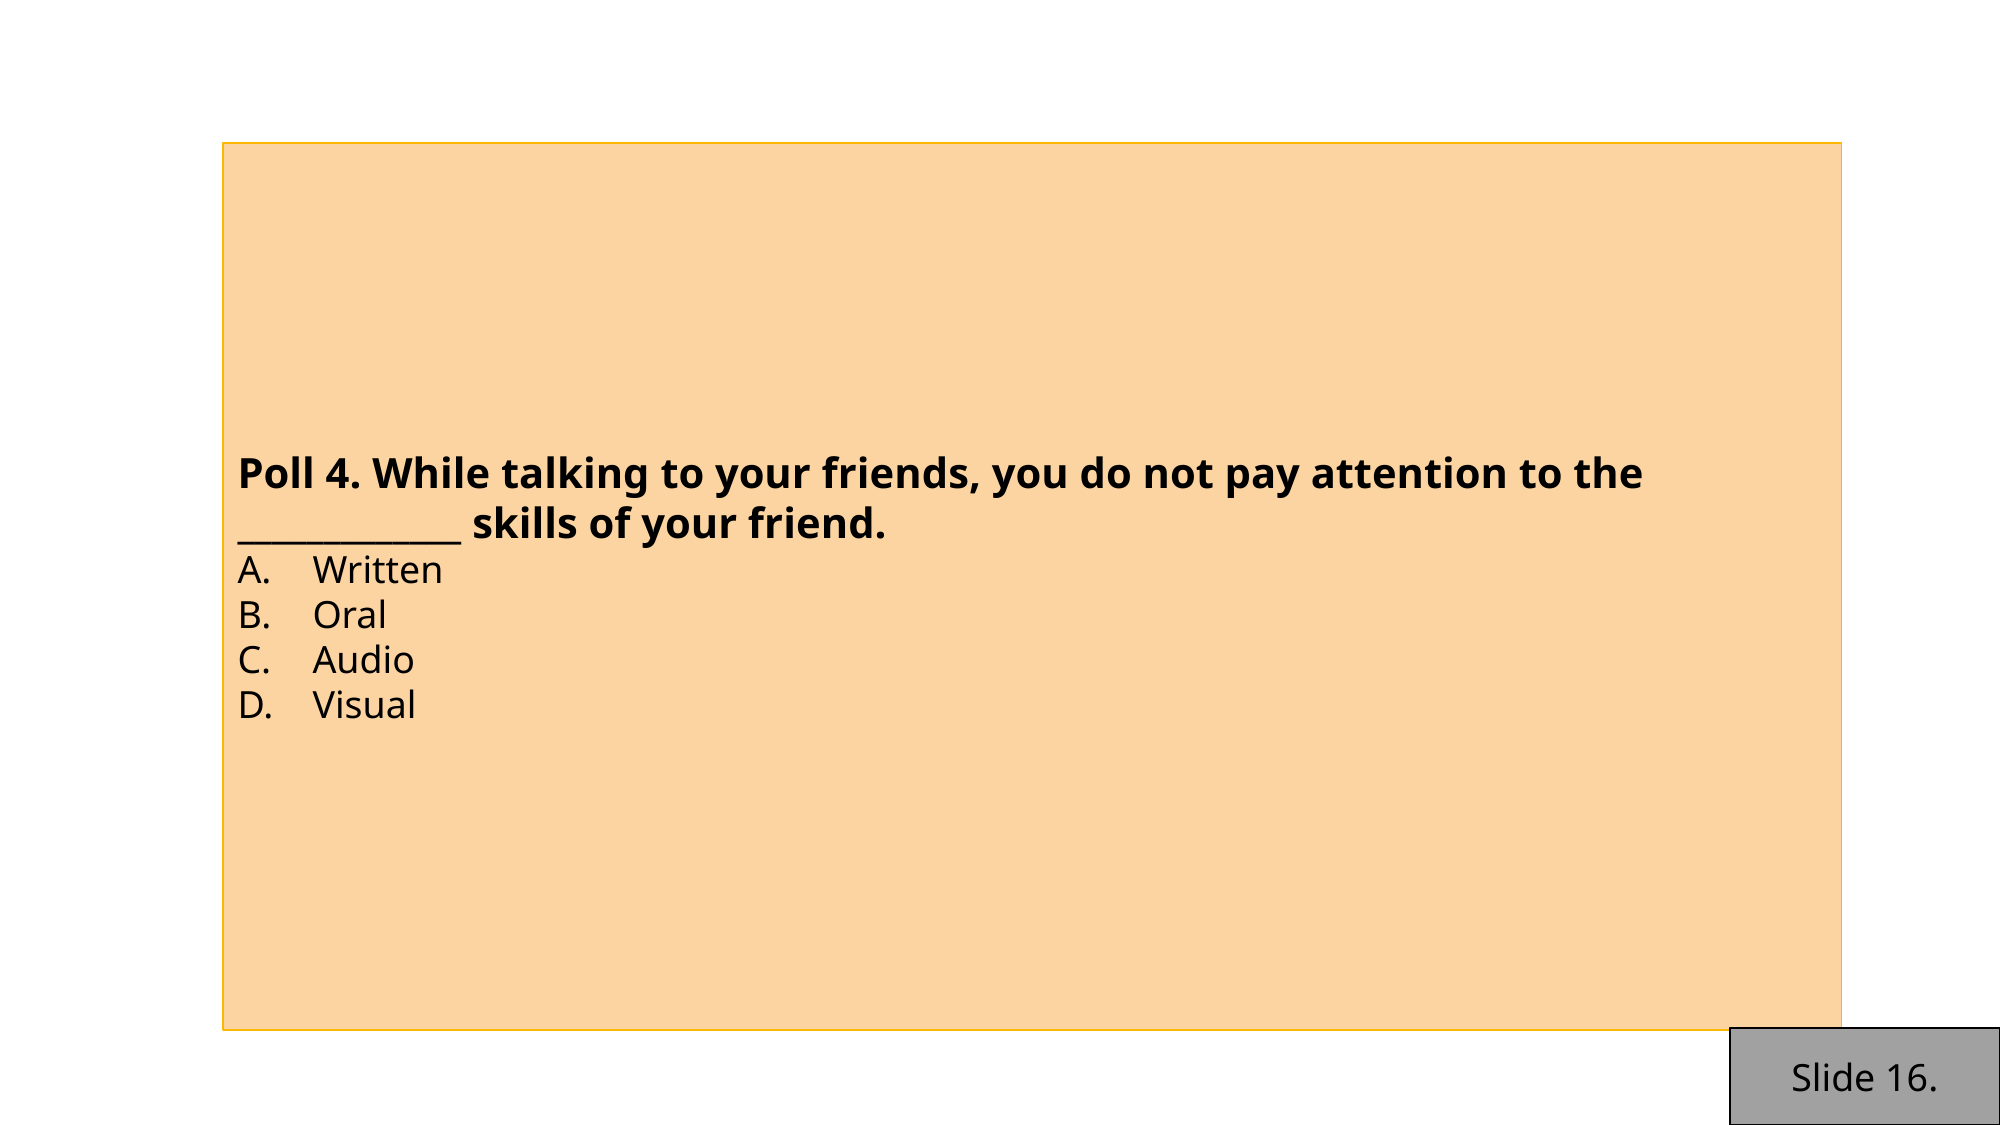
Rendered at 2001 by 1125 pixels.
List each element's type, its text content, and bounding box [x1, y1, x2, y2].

text_box Poll 4. While talking to your friends, you do not pay attention to the _____________ skills of your friend. Written Oral Audio Visual [222, 142, 1842, 1031]
text_box Slide 16. [1729, 1027, 2000, 1125]
